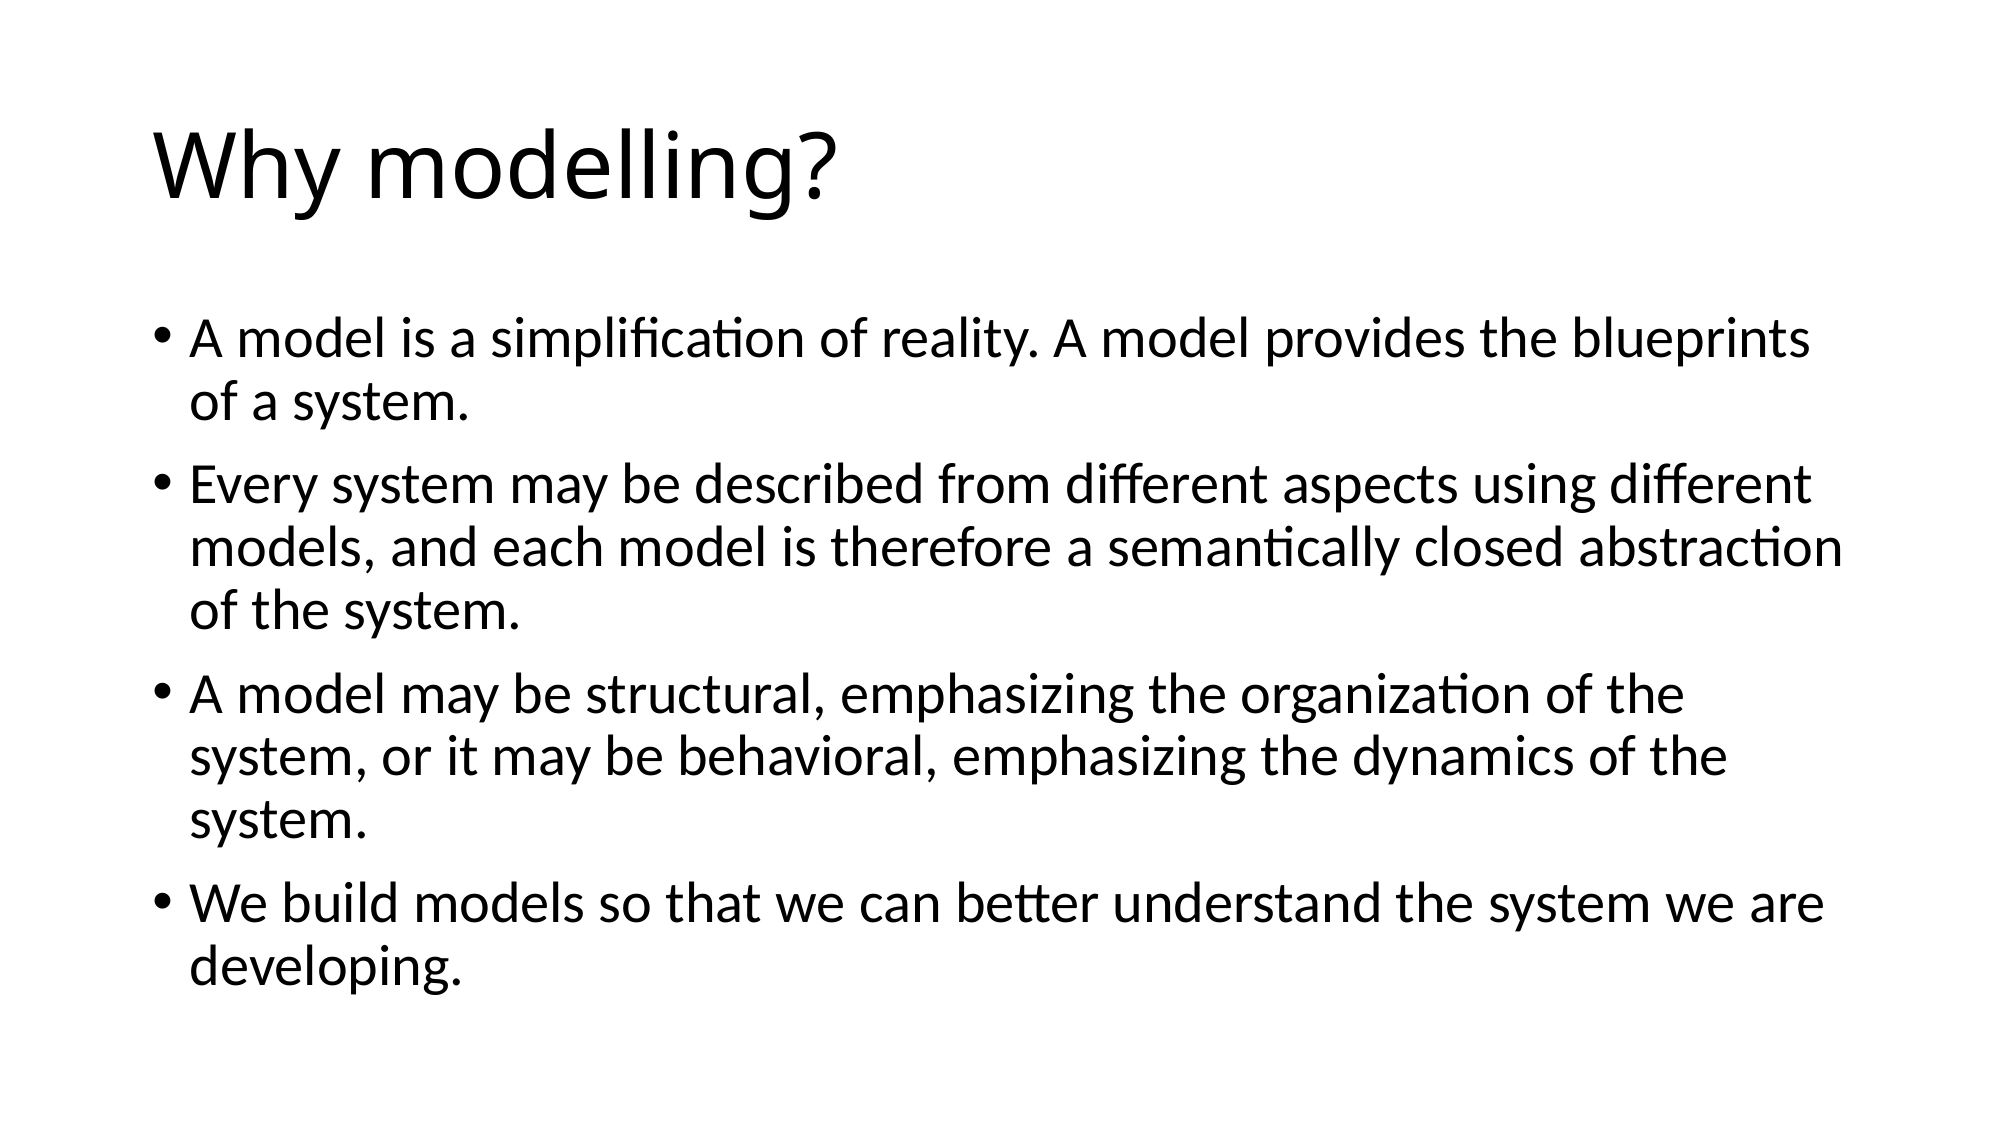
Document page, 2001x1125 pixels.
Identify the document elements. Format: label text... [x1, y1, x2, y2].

list A model is a simplification of reality. A model provides the blueprints of a system. Every system may be described from different aspects using different models, and each model is therefore a semantically closed abstraction of the system. A model may be structural, emphasizing the organization of the system, or it may be behavioral, emphasizing the dynamics of the system. We build models so that we can better understand the system we are developing. [137, 299, 1863, 1014]
title Why modelling? [137, 59, 1863, 278]
